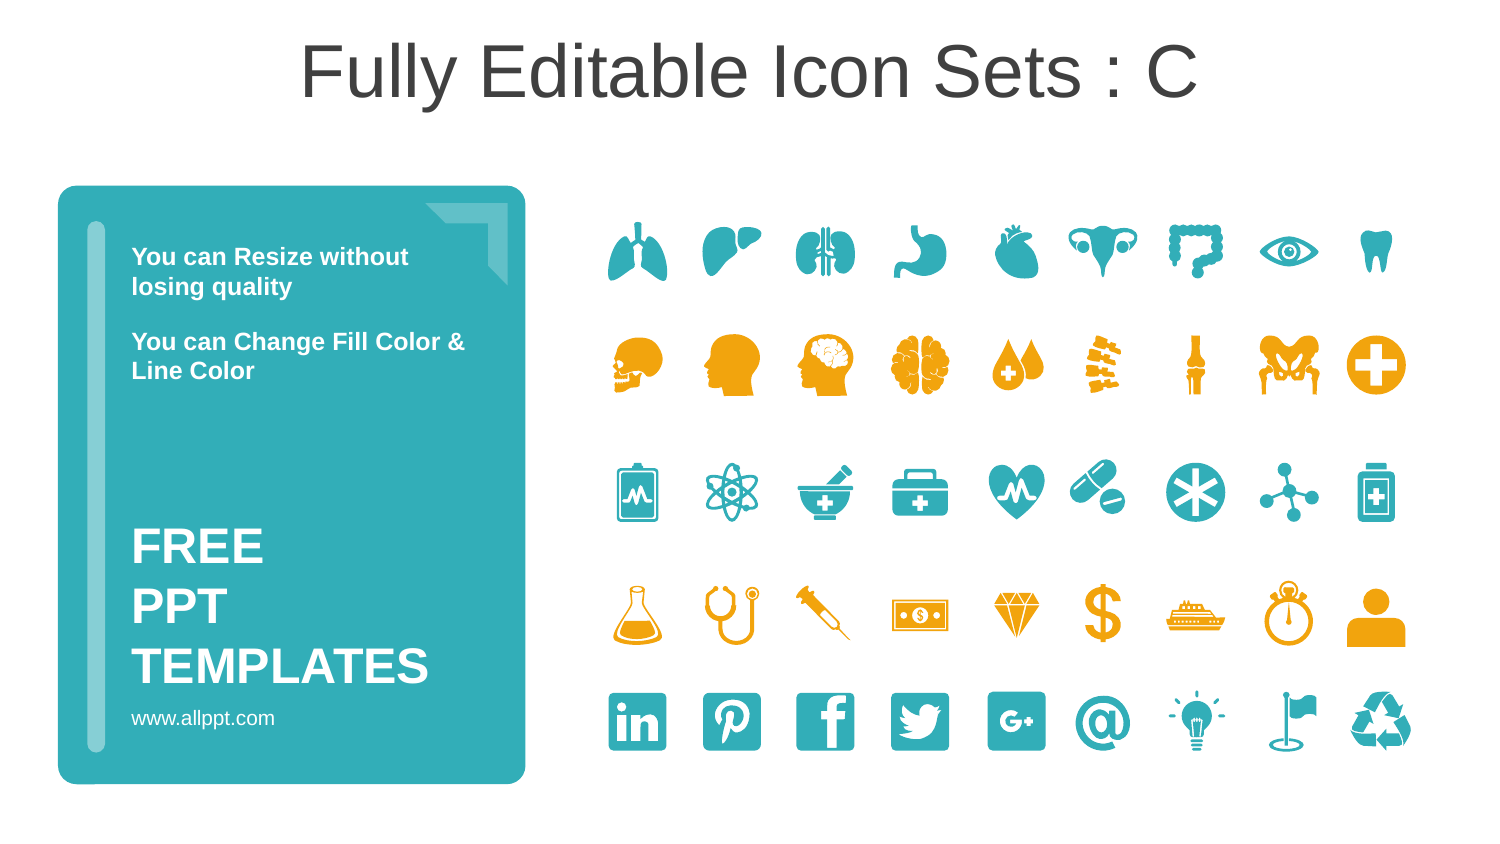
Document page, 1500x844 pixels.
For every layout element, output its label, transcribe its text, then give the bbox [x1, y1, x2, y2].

text_box [985, 689, 1048, 753]
text_box [1215, 712, 1228, 720]
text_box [703, 333, 761, 397]
text_box [890, 597, 951, 633]
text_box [1084, 335, 1122, 395]
text_box [888, 333, 952, 397]
text_box [1184, 333, 1208, 397]
text_box [990, 336, 1046, 393]
text_box [891, 223, 949, 280]
text_box [610, 335, 665, 395]
text_box [1262, 578, 1316, 648]
text_box [700, 690, 764, 753]
text_box FREE PPT TEMPLATES [116, 505, 483, 701]
text_box [1073, 693, 1133, 753]
text_box [1355, 460, 1397, 524]
text_box You can Resize without losing quality [116, 233, 483, 309]
text_box [1164, 460, 1228, 524]
text_box [606, 219, 670, 283]
text_box [614, 460, 661, 524]
text_box [1166, 222, 1226, 281]
text_box [993, 222, 1041, 281]
text_box [703, 460, 761, 524]
text_box [1164, 598, 1228, 633]
text_box [1257, 460, 1321, 524]
text_box [992, 590, 1042, 640]
text_box You can Change Fill Color & Line Color [116, 317, 483, 393]
text_box [793, 224, 857, 279]
text_box [1067, 457, 1128, 517]
text_box [794, 690, 857, 753]
text_box [611, 583, 665, 647]
text_box [1083, 582, 1123, 645]
text_box [1266, 689, 1319, 754]
text_box [1066, 223, 1140, 280]
text_box [795, 332, 856, 399]
text_box [702, 583, 762, 648]
text_box [1348, 689, 1413, 753]
text_box [1166, 688, 1221, 753]
text_box [1358, 228, 1395, 275]
text_box [700, 224, 764, 279]
text_box [606, 690, 669, 753]
text_box [1344, 333, 1408, 397]
text_box [1257, 234, 1321, 269]
text_box [795, 462, 856, 522]
text_box [794, 583, 853, 643]
list Fully Editable Icon Sets : C [0, 20, 1500, 115]
text_box [1256, 333, 1322, 397]
text_box [890, 466, 950, 518]
text_box [889, 690, 952, 753]
text_box [986, 462, 1047, 522]
text_box www.allppt.com [116, 701, 483, 737]
text_box [1345, 586, 1408, 650]
